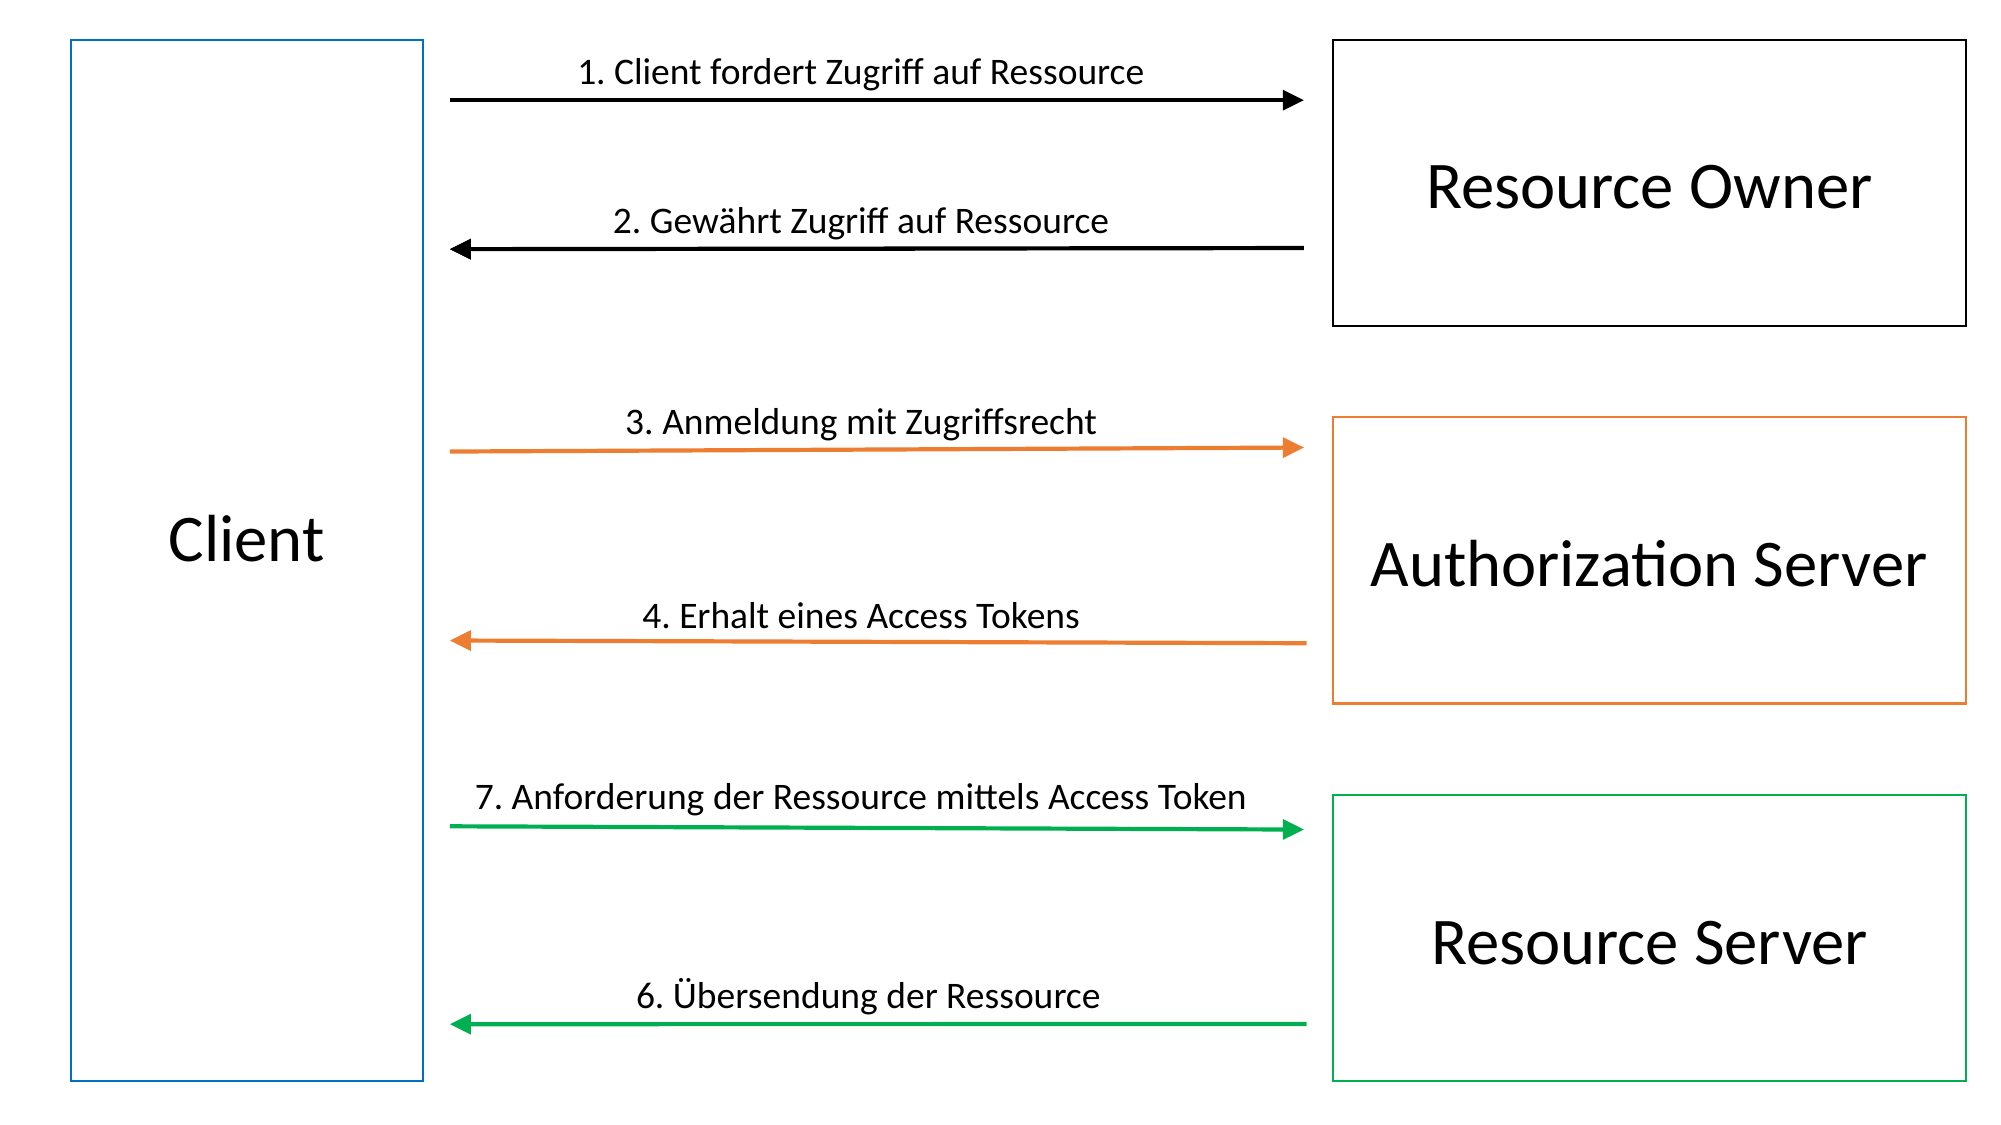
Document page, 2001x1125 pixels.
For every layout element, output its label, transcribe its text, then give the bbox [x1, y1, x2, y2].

text_box 3. Anmeldung mit Zugriffsrecht [610, 389, 1113, 447]
text_box 2. Gewährt Zugriff auf Ressource [598, 188, 1125, 248]
text_box 1. Client fordert Zugriff auf Ressource [562, 39, 1161, 100]
text_box [70, 39, 424, 1082]
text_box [1333, 39, 1967, 326]
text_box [449, 826, 1304, 830]
text_box Client [153, 487, 340, 583]
text_box 4. Erhalt eines Access Tokens [627, 583, 1096, 640]
text_box 7. Anforderung der Ressource mittels Access Token [460, 764, 1263, 825]
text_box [1333, 417, 1967, 704]
text_box 6. Übersendung der Ressource [621, 963, 1117, 1023]
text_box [1333, 794, 1967, 1082]
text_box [449, 640, 1307, 644]
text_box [449, 447, 1304, 452]
